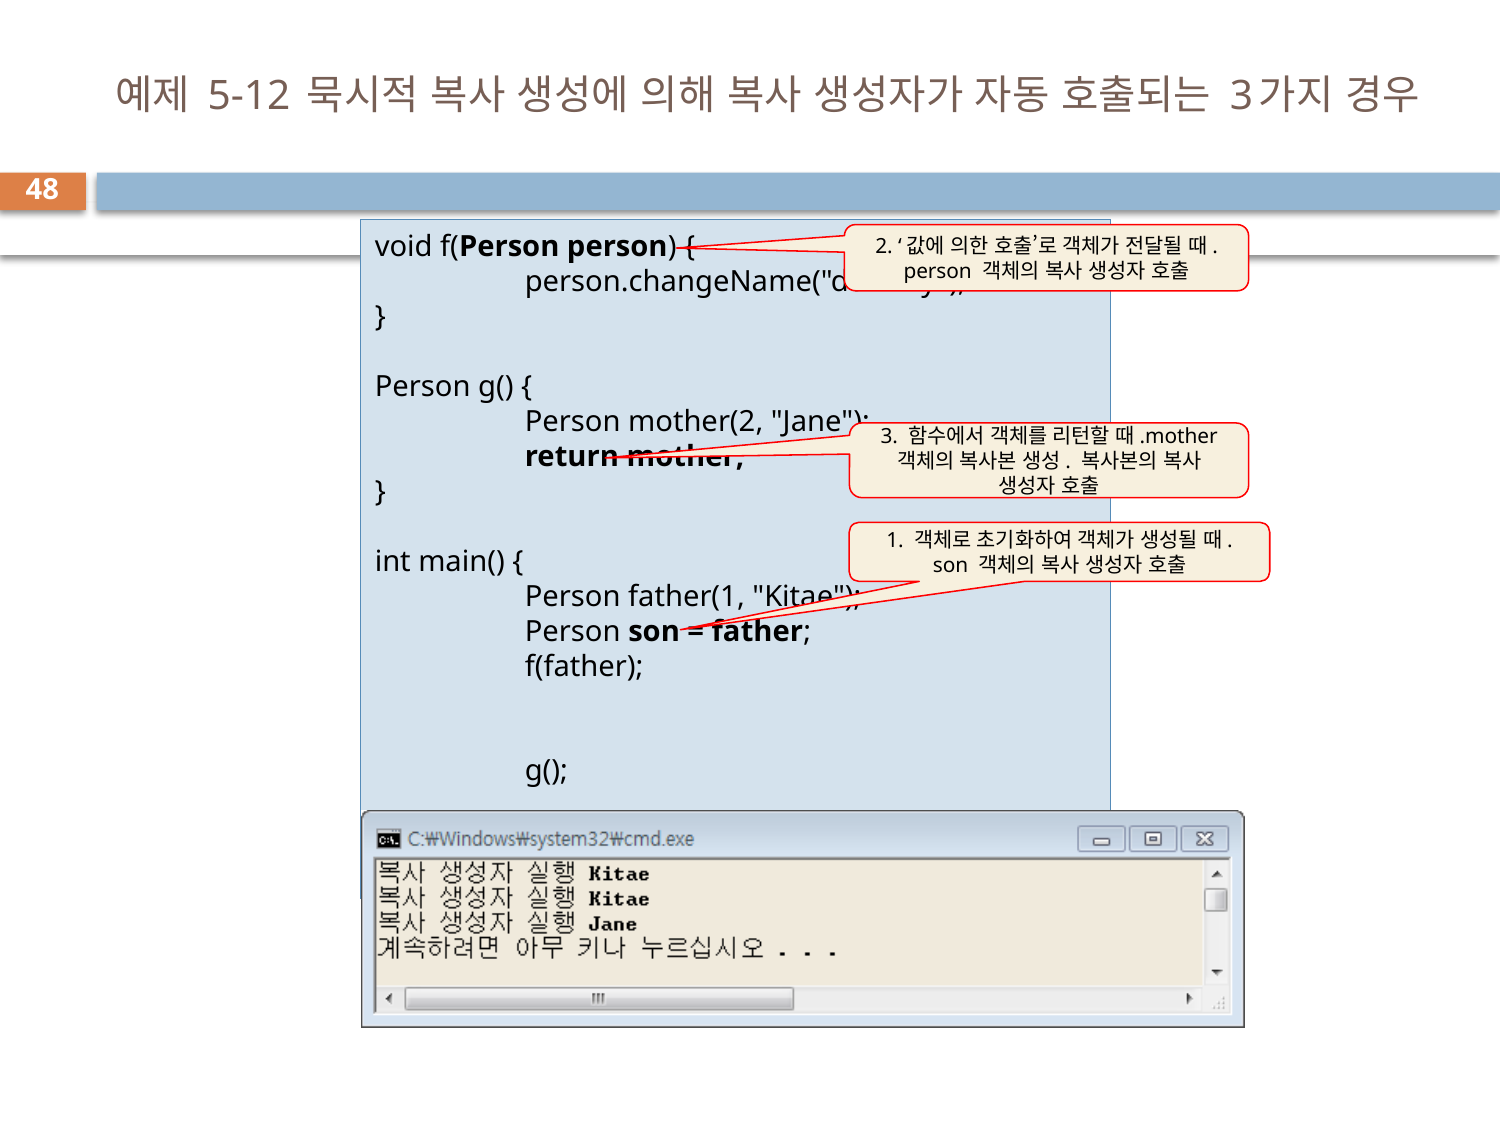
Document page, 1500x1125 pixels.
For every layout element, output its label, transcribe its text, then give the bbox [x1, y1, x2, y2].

text_box 2. ‘값에 의한 호출’로 객체가 전달될 때. person 객체의 복사 생성자 호출 [675, 223, 1251, 293]
text_box void f(Person person) { person.changeName("dummy"); } Person g() { Person mother(2, "Jane"); return mother; } int main() { Person father(1, "Kitae"); Person son = father; f(father); g(); } [360, 219, 1111, 810]
text_box 3. 함수에서 객체를 리턴할 때.mother 객체의 복사본 생성. 복사본의 복사 생성자 호출 [603, 421, 1251, 500]
slide_number 48 [0, 170, 87, 211]
text_box 1. 객체로 초기화하여 객체가 생성될 때. son 객체의 복사 생성자 호출 [678, 520, 1272, 632]
title 예제 5-12 묵시적 복사 생성에 의해 복사 생성자가 자동 호출되는 3가지 경우 [100, 37, 1438, 149]
picture [361, 810, 1245, 1028]
